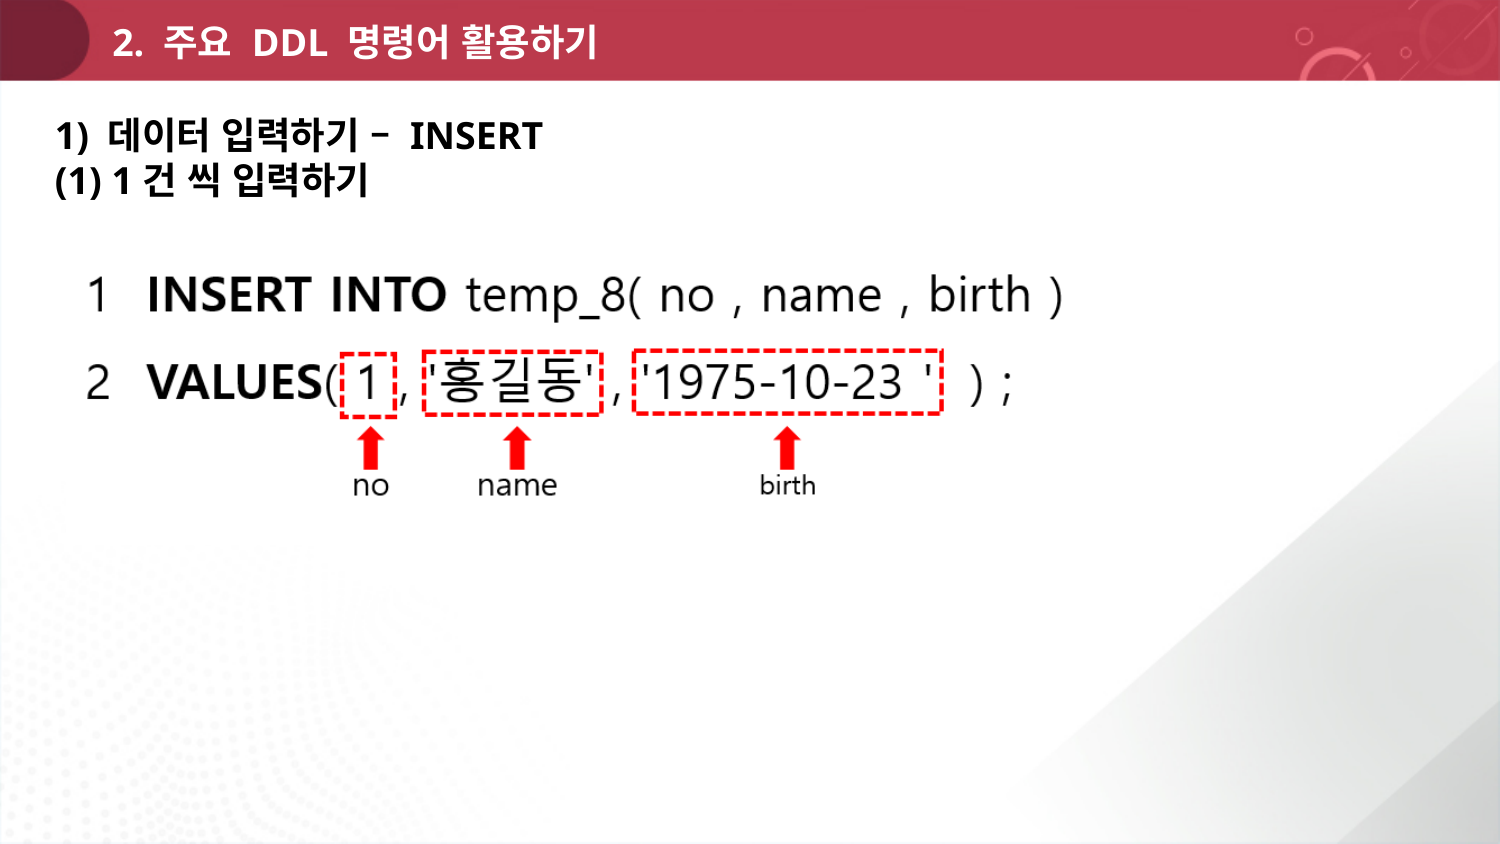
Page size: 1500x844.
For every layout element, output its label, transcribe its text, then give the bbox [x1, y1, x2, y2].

picture [0, 0, 1500, 844]
text_box 1) 데이터 입력하기 – INSERT (1) 1건 씩 입력하기 [40, 104, 791, 210]
text_box 2. 주요 DDL 명령어 활용하기 [97, 12, 1031, 72]
